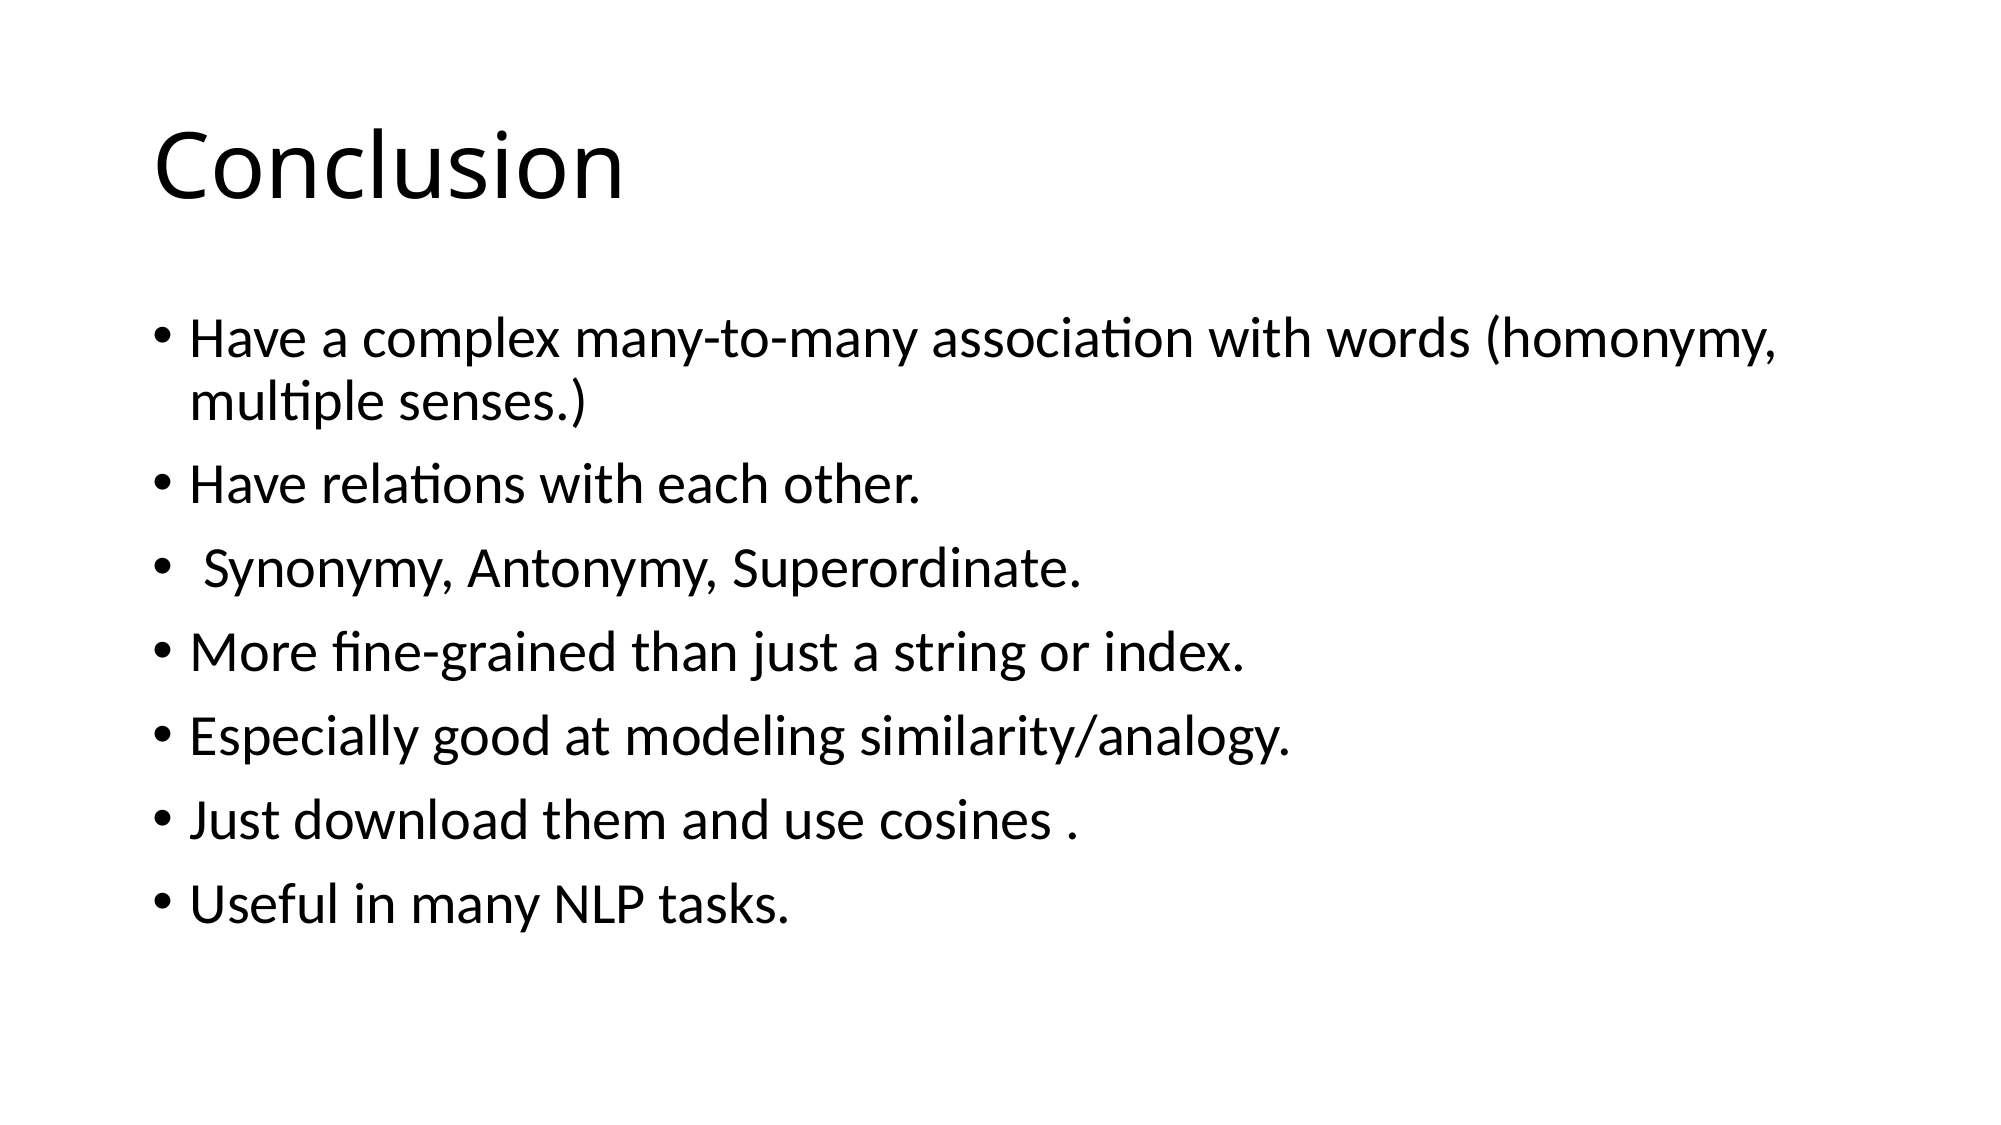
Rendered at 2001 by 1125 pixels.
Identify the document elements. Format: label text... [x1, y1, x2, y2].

list Have a complex many-to-many association with words (homonymy, multiple senses.) Have relations with each other. Synonymy, Antonymy, Superordinate. More fine-grained than just a string or index. Especially good at modeling similarity/analogy. Just download them and use cosines . Useful in many NLP tasks. [137, 299, 1863, 1014]
title Conclusion [137, 59, 1863, 278]
